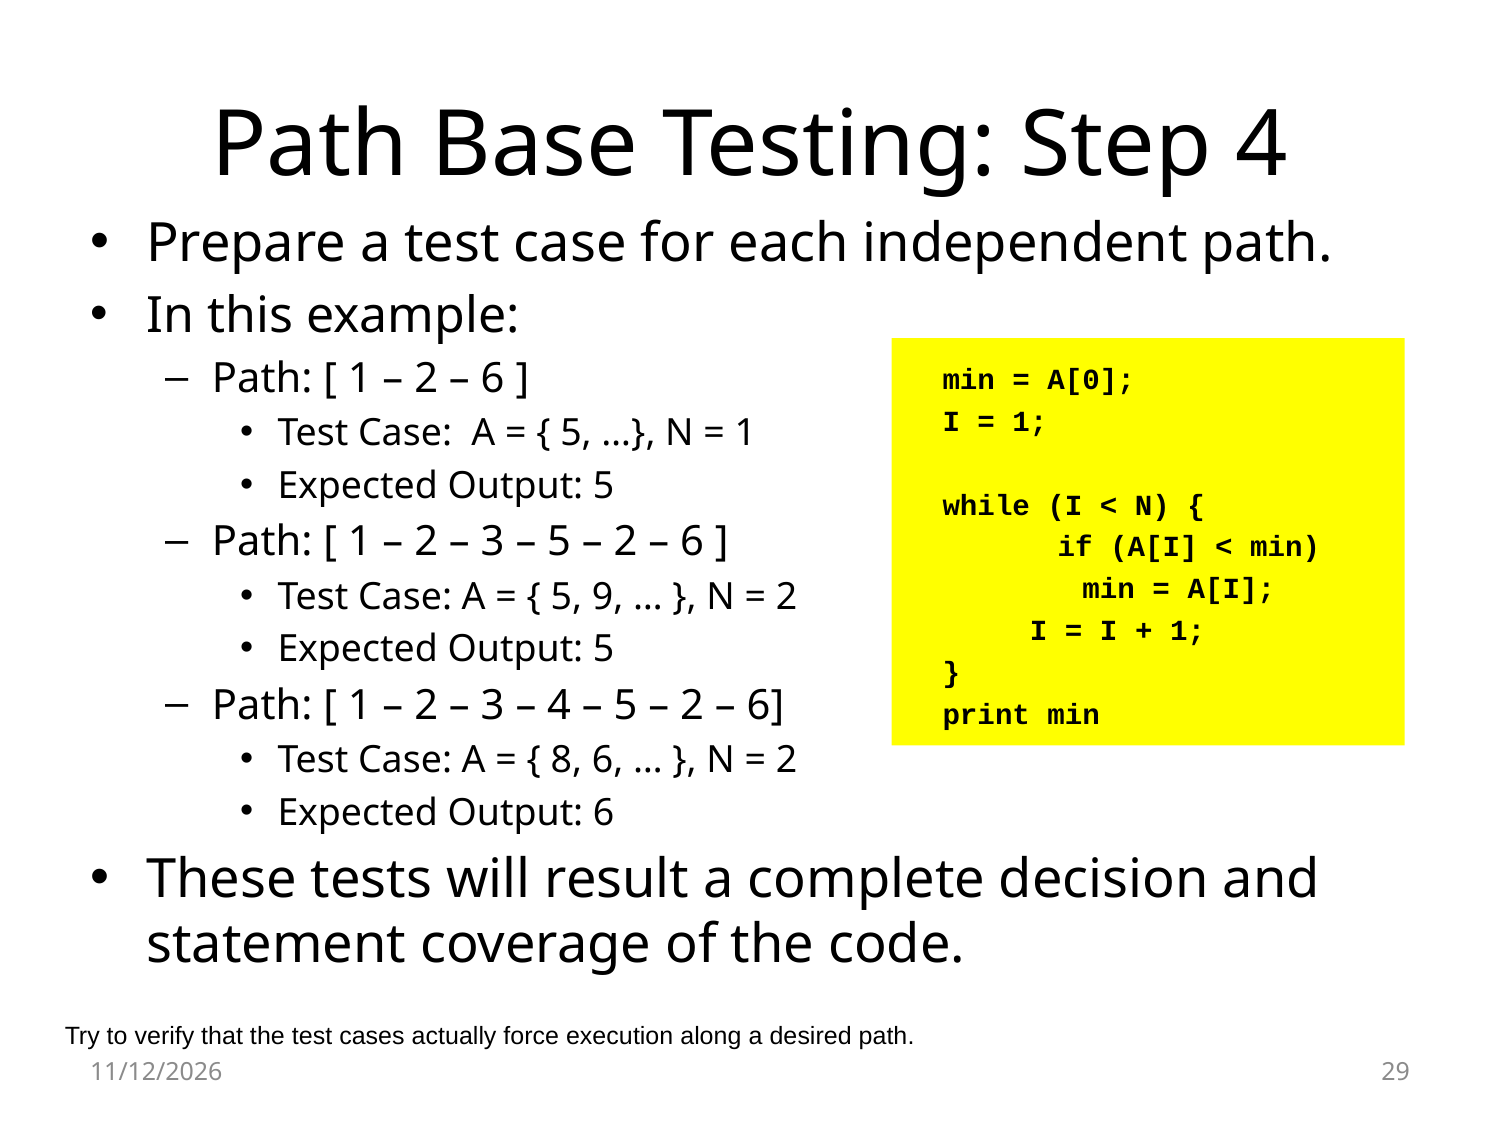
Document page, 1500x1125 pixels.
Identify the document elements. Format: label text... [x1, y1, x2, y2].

text_box Try to verify that the test cases actually force execution along a desired path. [49, 1012, 1263, 1058]
text_box min = A[0]; I = 1; while (I < N) { if (A[I] < min) min = A[I]; I = I + 1; } print min [891, 338, 1405, 746]
slide_number 29 [1074, 1042, 1425, 1103]
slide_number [75, 1058, 425, 1103]
list Prepare a test case for each independent path. In this example: Path: [ 1 – 2 – 6 ] Test Case: A = { 5, …}, N = 1 Expected Output: 5 Path: [ 1 – 2 – 3 – 5 – 2 – 6 ] Test Case: A = { 5, 9, … }, N = 2 Expected Output: 5 Path: [ 1 – 2 – 3 – 4 – 5 – 2 – 6] Test Case: A = { 8, 6, … }, N = 2 Expected Output: 6 These tests will result a complete decision and statement coverage of the code. [75, 200, 1450, 1025]
title Path Base Testing: Step 4 [75, 45, 1425, 200]
